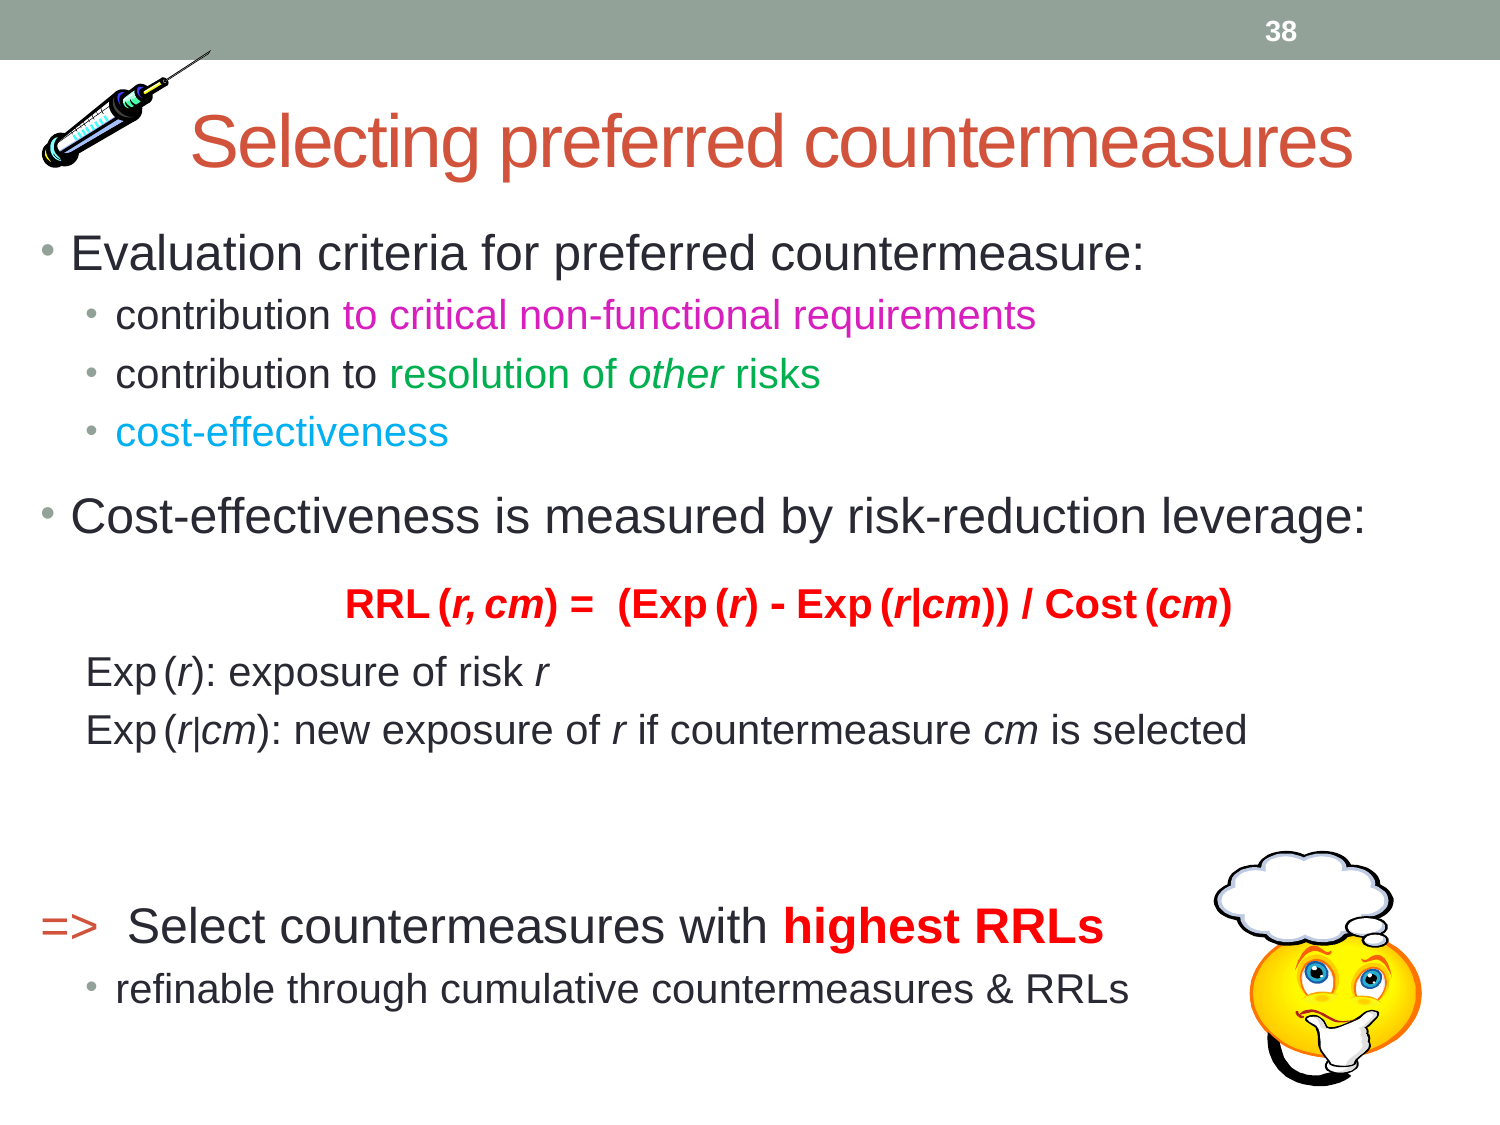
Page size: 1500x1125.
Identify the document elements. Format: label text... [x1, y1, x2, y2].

list Evaluation criteria for preferred countermeasure: contribution to critical non-functional requirements contribution to resolution of other risks cost-effectiveness Cost-effectiveness is measured by risk-reduction leverage: RRL (r, cm) = (Exp (r) - Exp (r|cm)) / Cost (cm) Exp (r): exposure of risk r Exp (r|cm): new exposure of r if countermeasure cm is selected => Select countermeasures with highest RRLs refinable through cumulative countermeasures & RRLs [25, 212, 1500, 1100]
picture [40, 49, 212, 170]
picture [1212, 849, 1424, 1088]
title Selecting preferred countermeasures [174, 75, 1457, 200]
slide_number 38 [1250, 3, 1425, 57]
